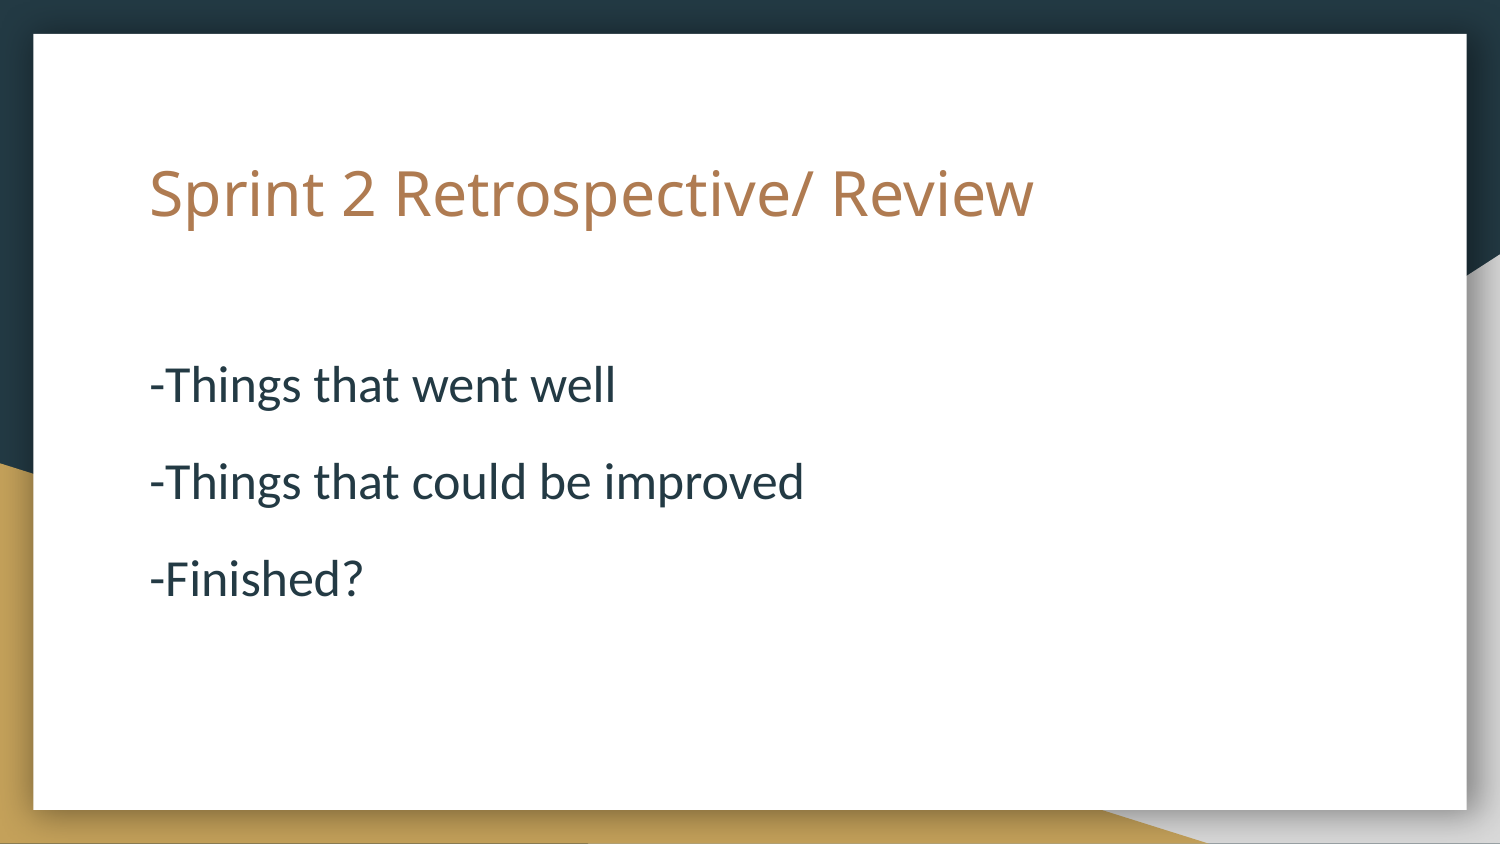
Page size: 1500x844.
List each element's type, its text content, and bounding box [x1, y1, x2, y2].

list -Things that went well -Things that could be improved -Finished? [134, 326, 1366, 729]
title Sprint 2 Retrospective/ Review [134, 138, 1366, 296]
